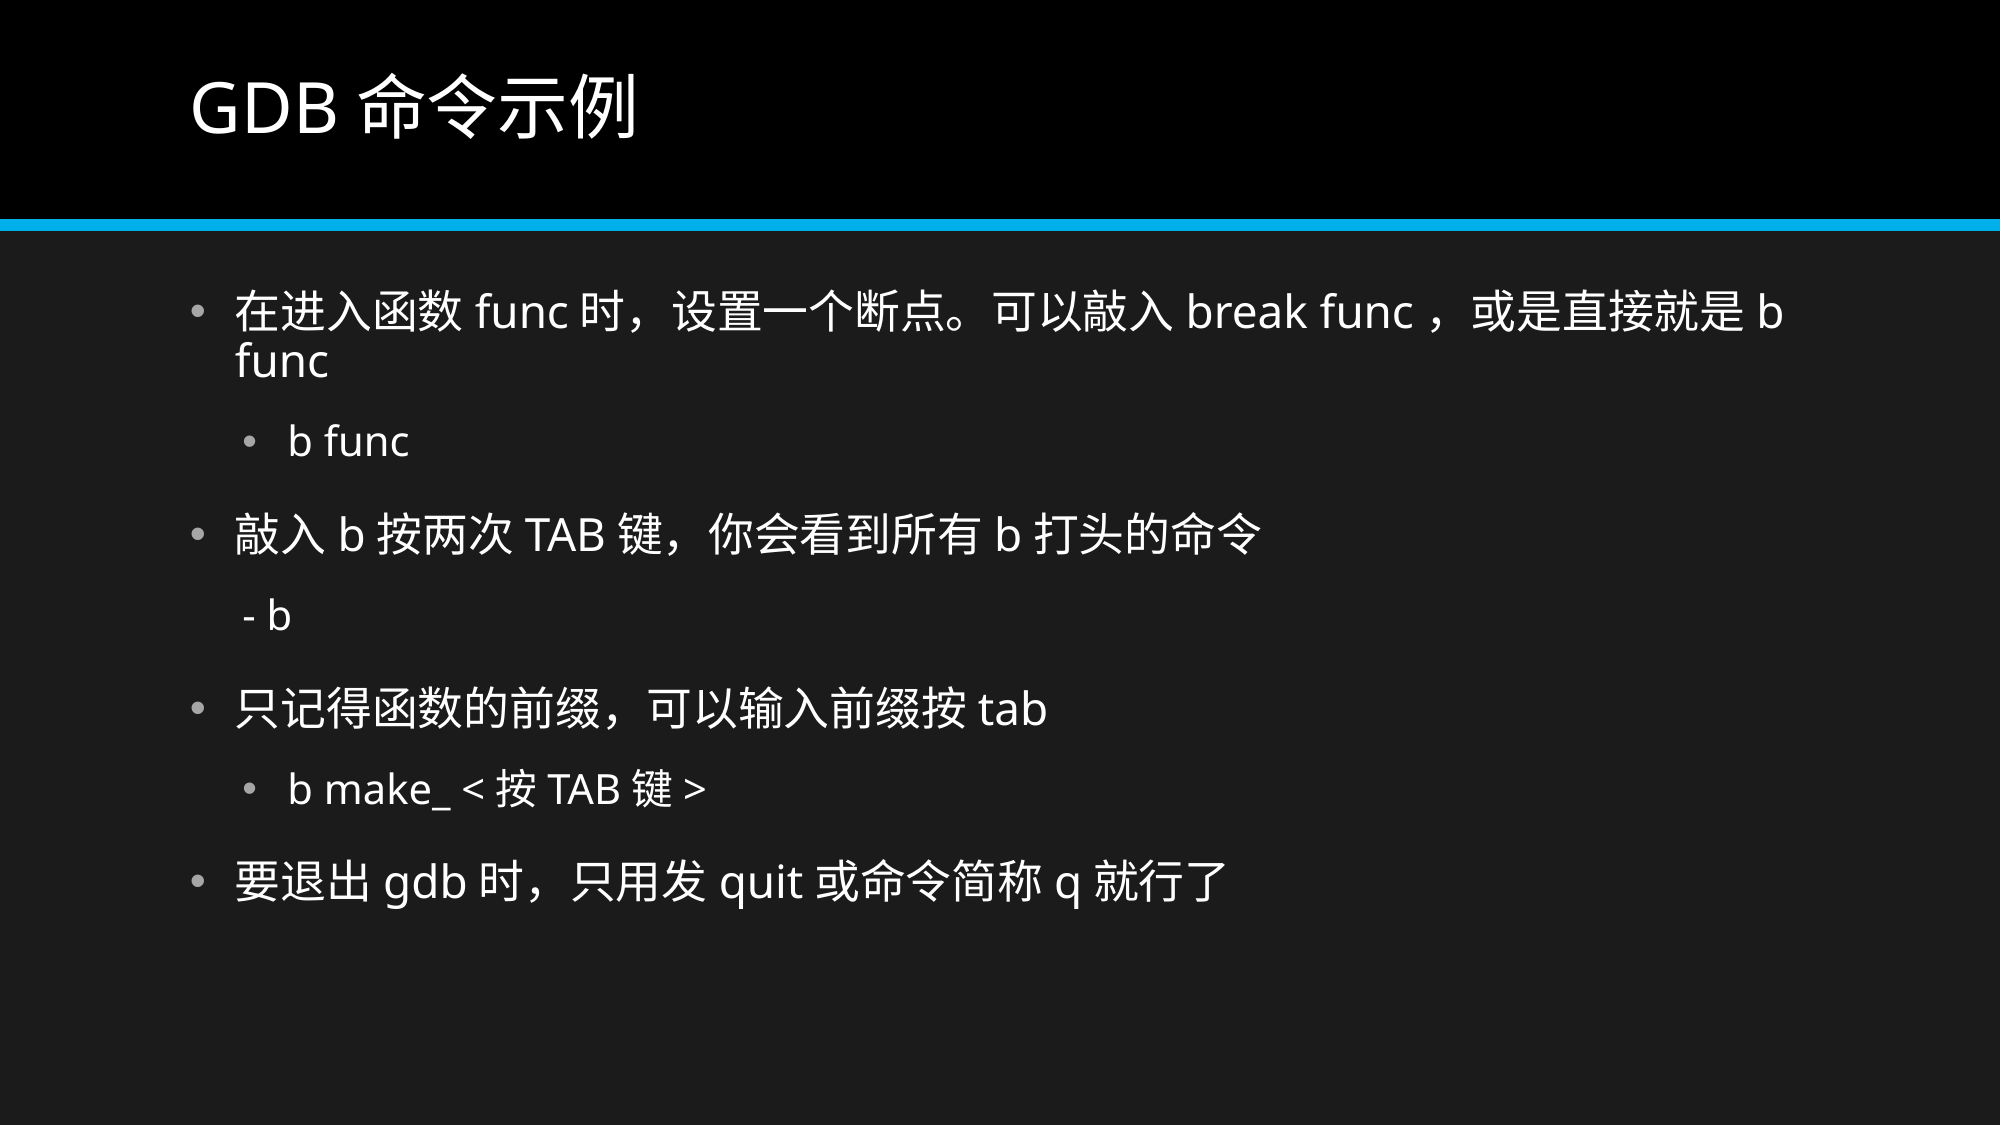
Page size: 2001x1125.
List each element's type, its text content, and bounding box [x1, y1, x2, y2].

title GDB命令示例 [174, 20, 1825, 201]
list 在进入函数func时，设置一个断点。可以敲入break func，或是直接就是b func b func 敲入b按两次TAB键，你会看到所有b打头的命令 - b 只记得函数的前缀，可以输入前缀按tab b make_ <按TAB键> 要退出gdb时，只用发quit或命令简称q就行了 [174, 281, 1825, 1013]
